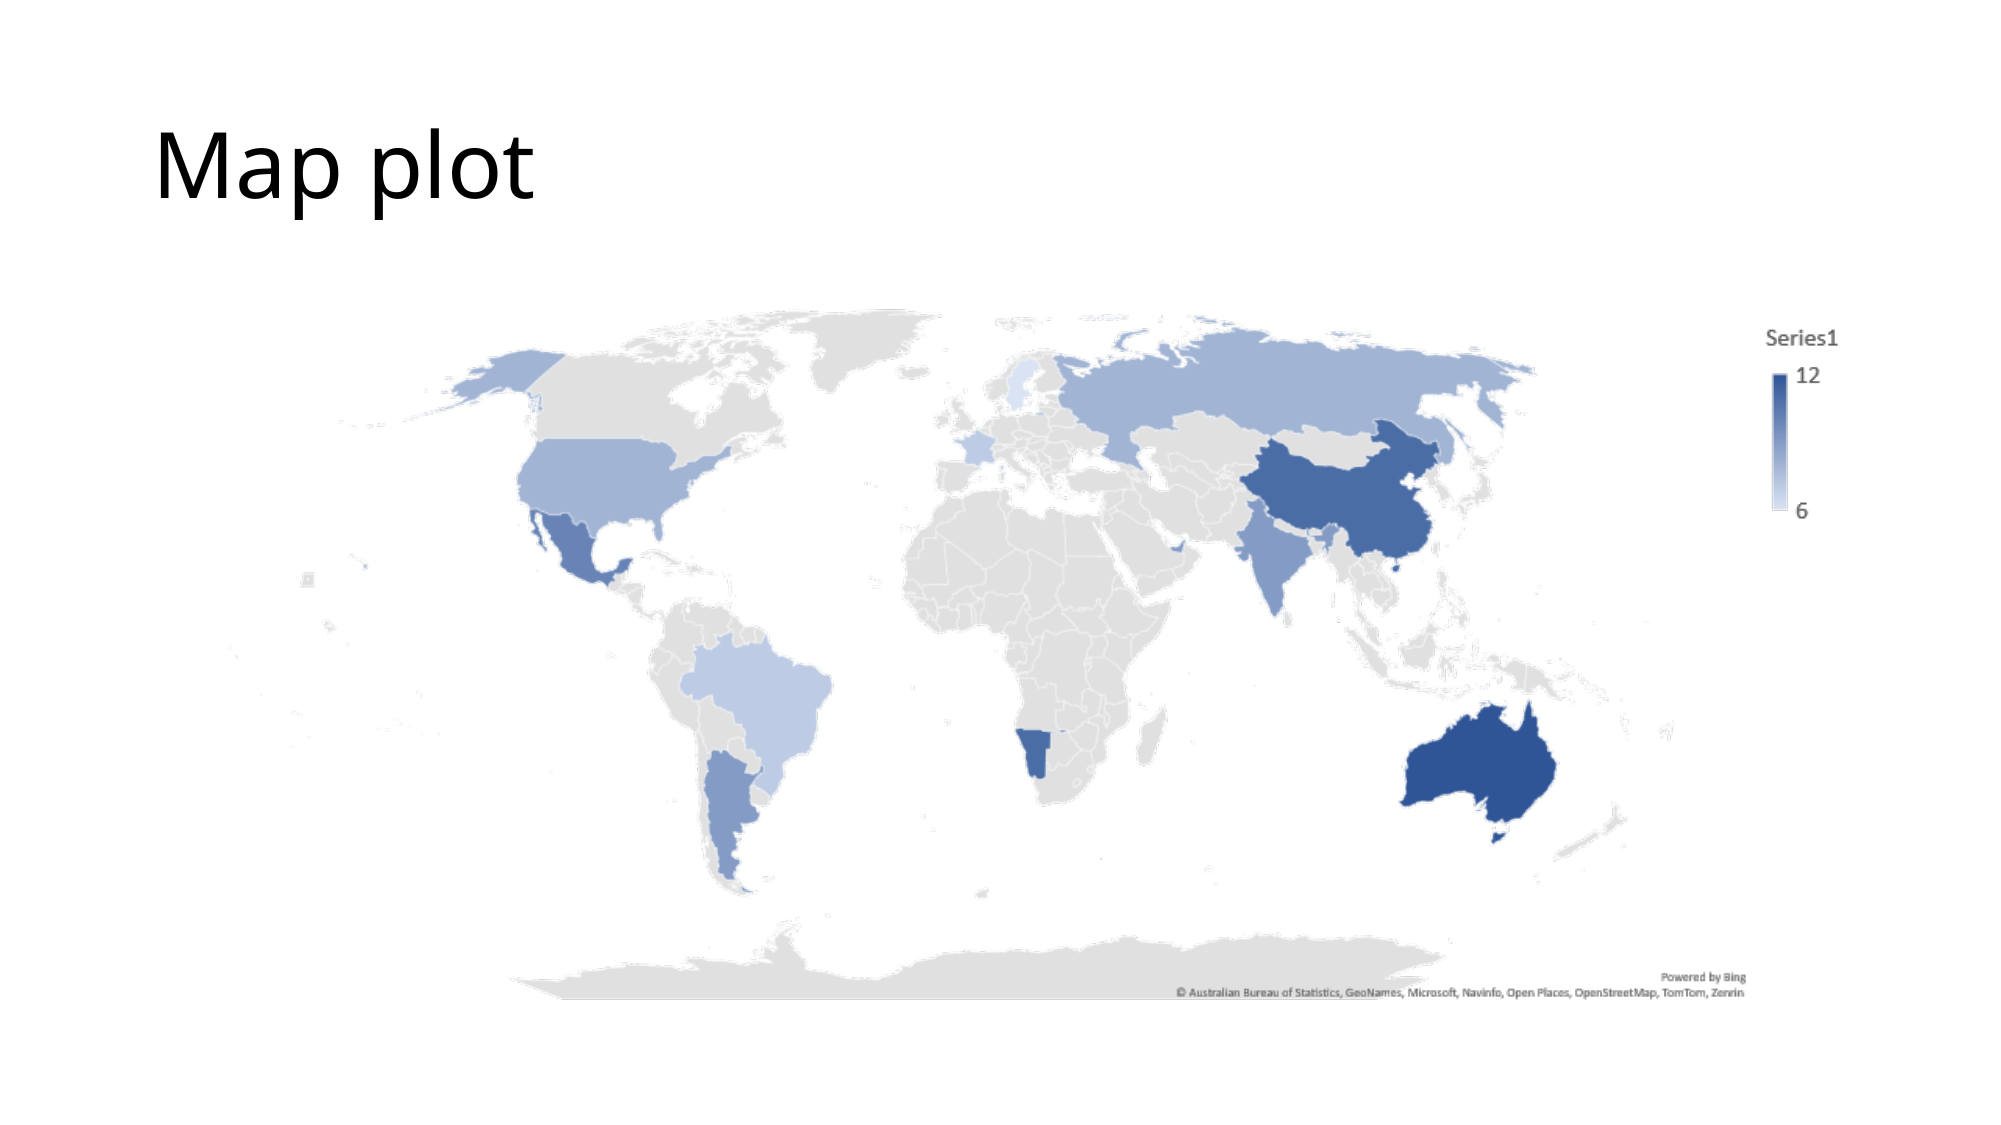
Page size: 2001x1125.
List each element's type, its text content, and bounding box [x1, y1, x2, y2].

title Map plot [137, 59, 1863, 278]
picture [137, 299, 1863, 1014]
